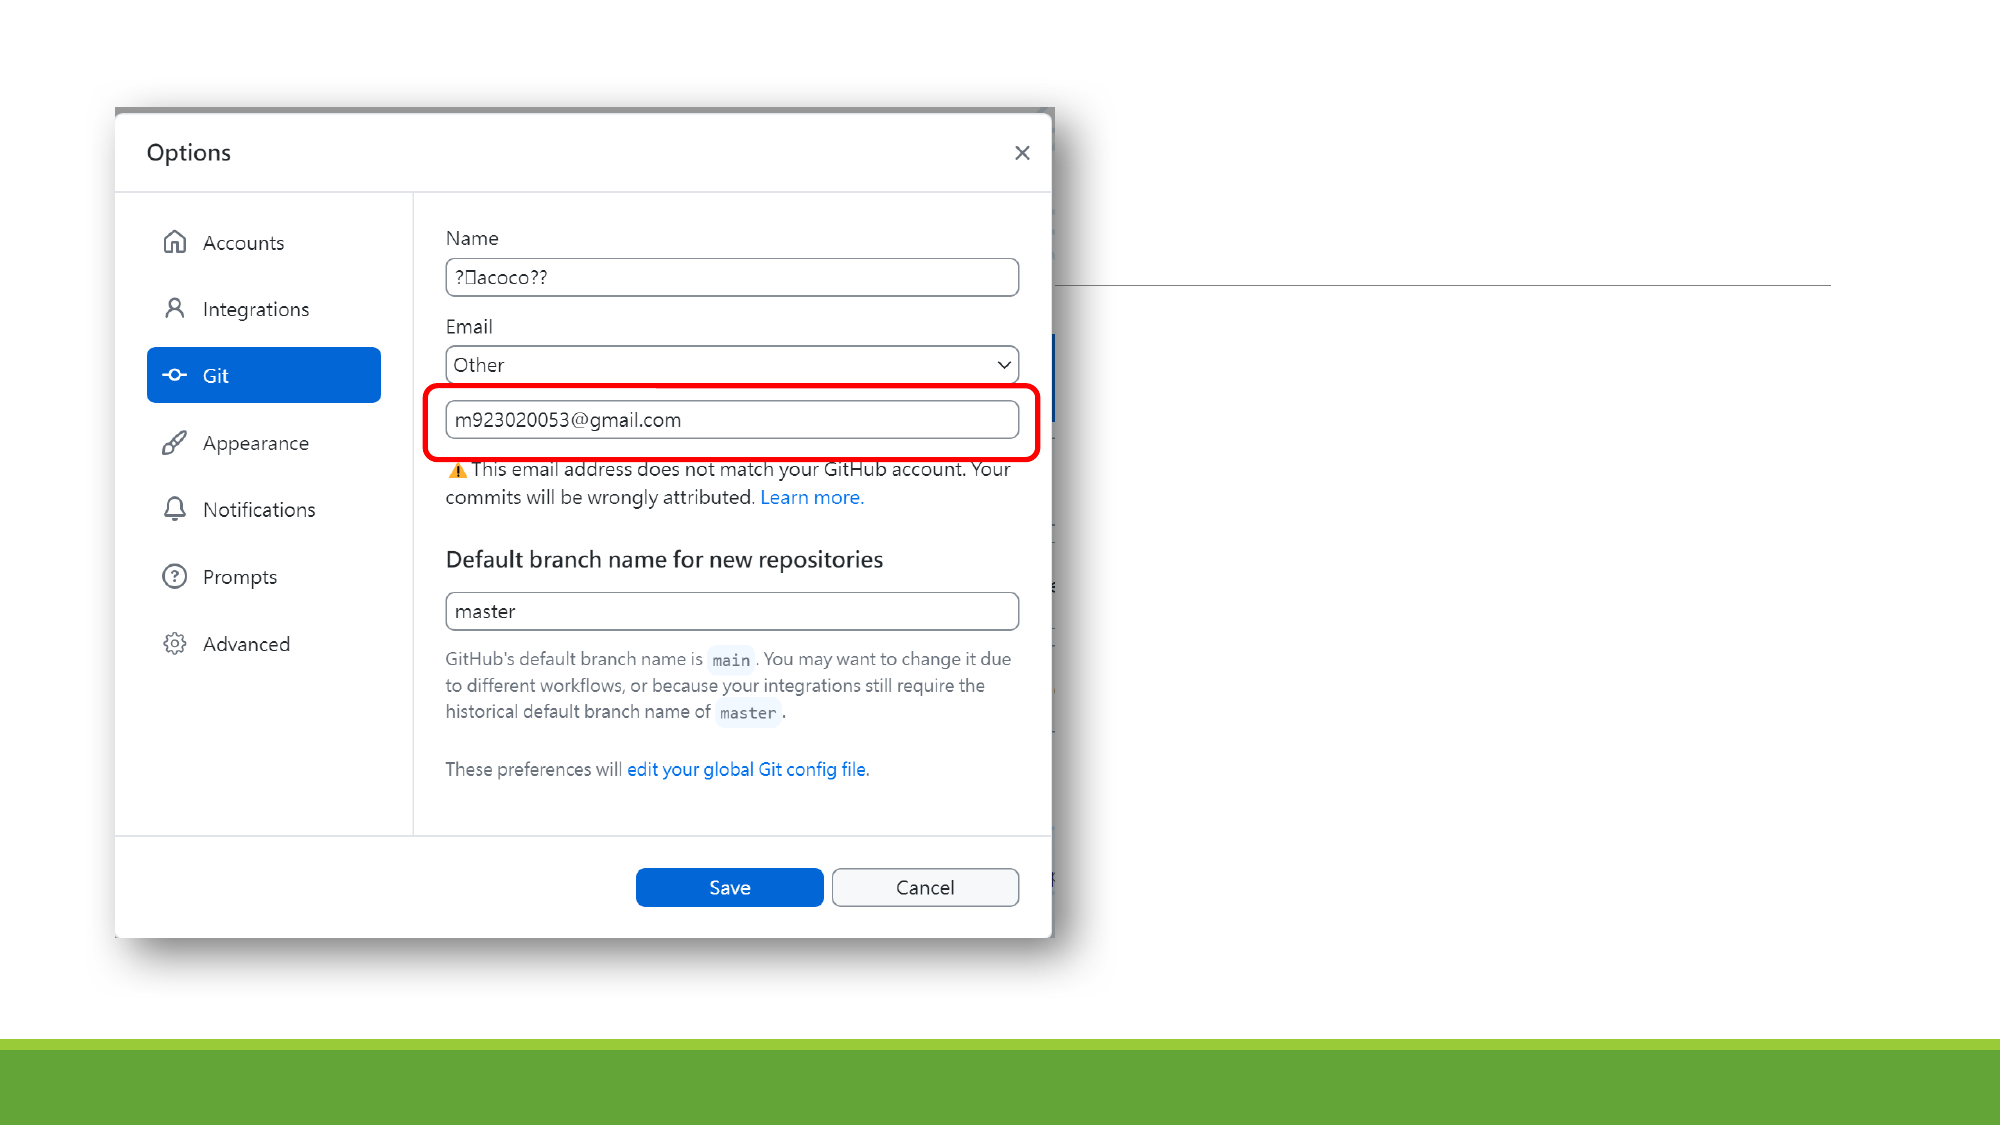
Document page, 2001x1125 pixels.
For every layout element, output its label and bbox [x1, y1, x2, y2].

picture [115, 107, 1056, 939]
